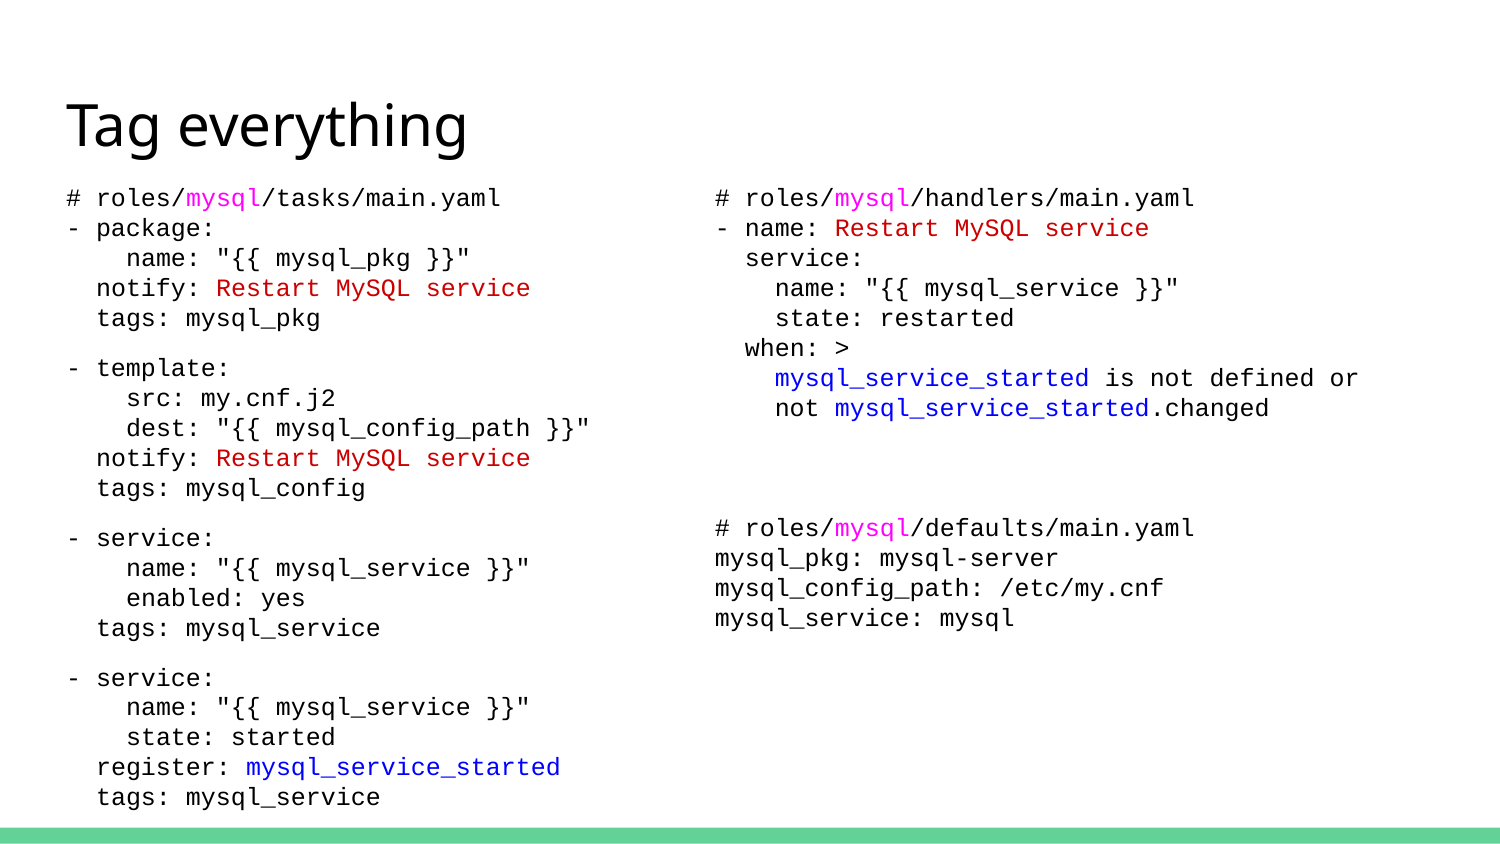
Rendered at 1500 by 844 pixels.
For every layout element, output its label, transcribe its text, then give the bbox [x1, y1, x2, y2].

title Tag everything [51, 72, 1449, 167]
list # roles/mysql/tasks/main.yaml - package: name: "{{ mysql_pkg }}" notify: Restart MySQL service tags: mysql_pkg - template: src: my.cnf.j2 dest: "{{ mysql_config_path }}" notify: Restart MySQL service tags: mysql_config - service: name: "{{ mysql_service }}" enabled: yes tags: mysql_service - service: name: "{{ mysql_service }}" state: started register: mysql_service_started tags: mysql_service [51, 166, 699, 844]
list # roles/mysql/handlers/main.yaml - name: Restart MySQL service service: name: "{{ mysql_service }}" state: restarted when: > mysql_service_started is not defined or not mysql_service_started.changed # roles/mysql/defaults/main.yaml mysql_pkg: mysql-server mysql_config_path: /etc/my.cnf mysql_service: mysql [699, 166, 1425, 844]
